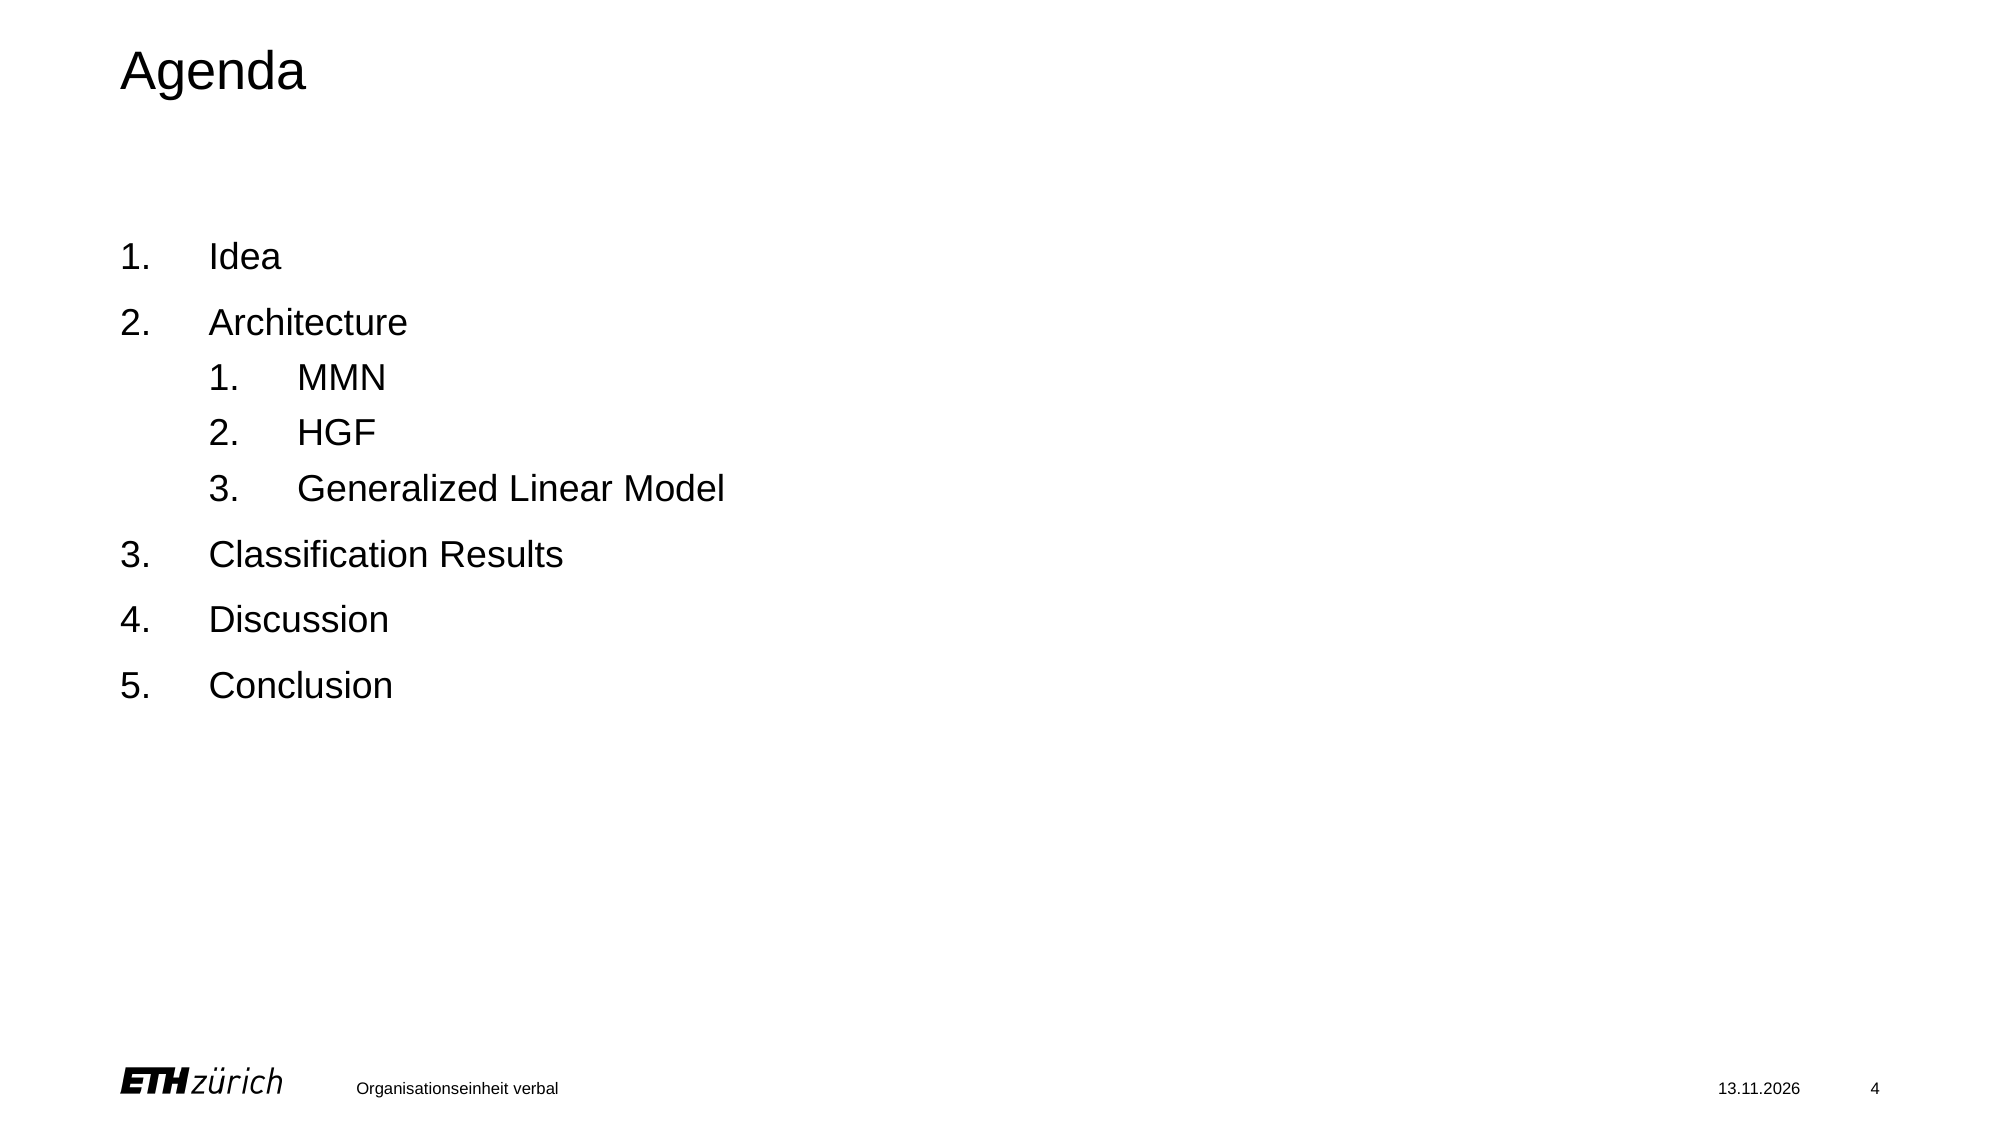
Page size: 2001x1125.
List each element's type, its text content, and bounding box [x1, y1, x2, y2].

picture [120, 1067, 282, 1094]
list Idea Architecture MMN HGF Generalized Linear Model Classification Results Discussion Conclusion [120, 231, 1880, 1000]
footer Organisationseinheit verbal [356, 1069, 1243, 1106]
slide_number 4 [1827, 1069, 1880, 1106]
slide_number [1718, 1069, 1819, 1106]
title Agenda [120, 42, 1880, 191]
